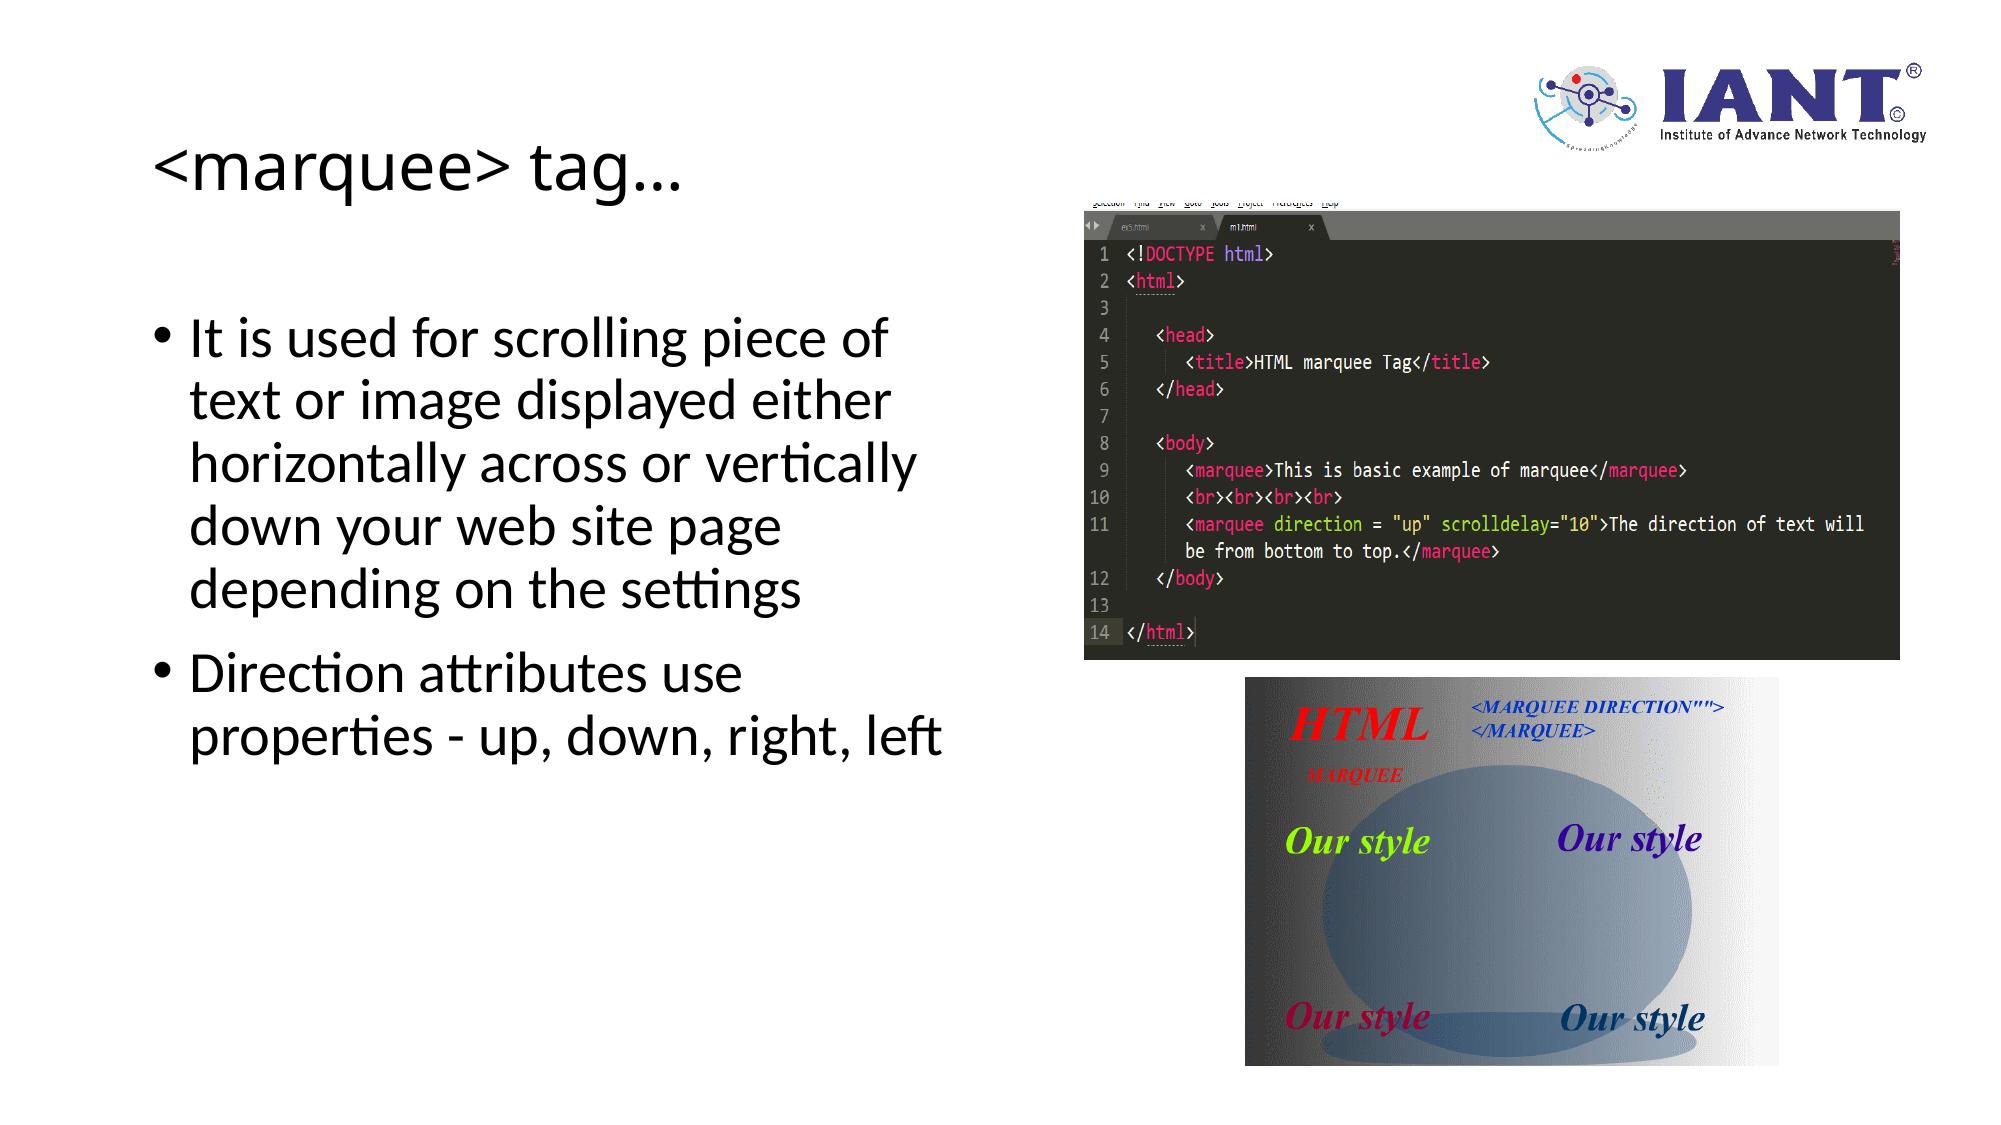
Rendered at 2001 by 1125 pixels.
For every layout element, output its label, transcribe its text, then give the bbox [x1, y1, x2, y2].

text_box <marquee> tag… [137, 59, 1863, 278]
picture [1512, 41, 1955, 162]
picture [1084, 203, 1900, 660]
picture [1245, 677, 1779, 1066]
text_box It is used for scrolling piece of text or image displayed either horizontally across or vertically down your web site page depending on the settings Direction attributes use properties - up, down, right, left [137, 299, 1000, 954]
